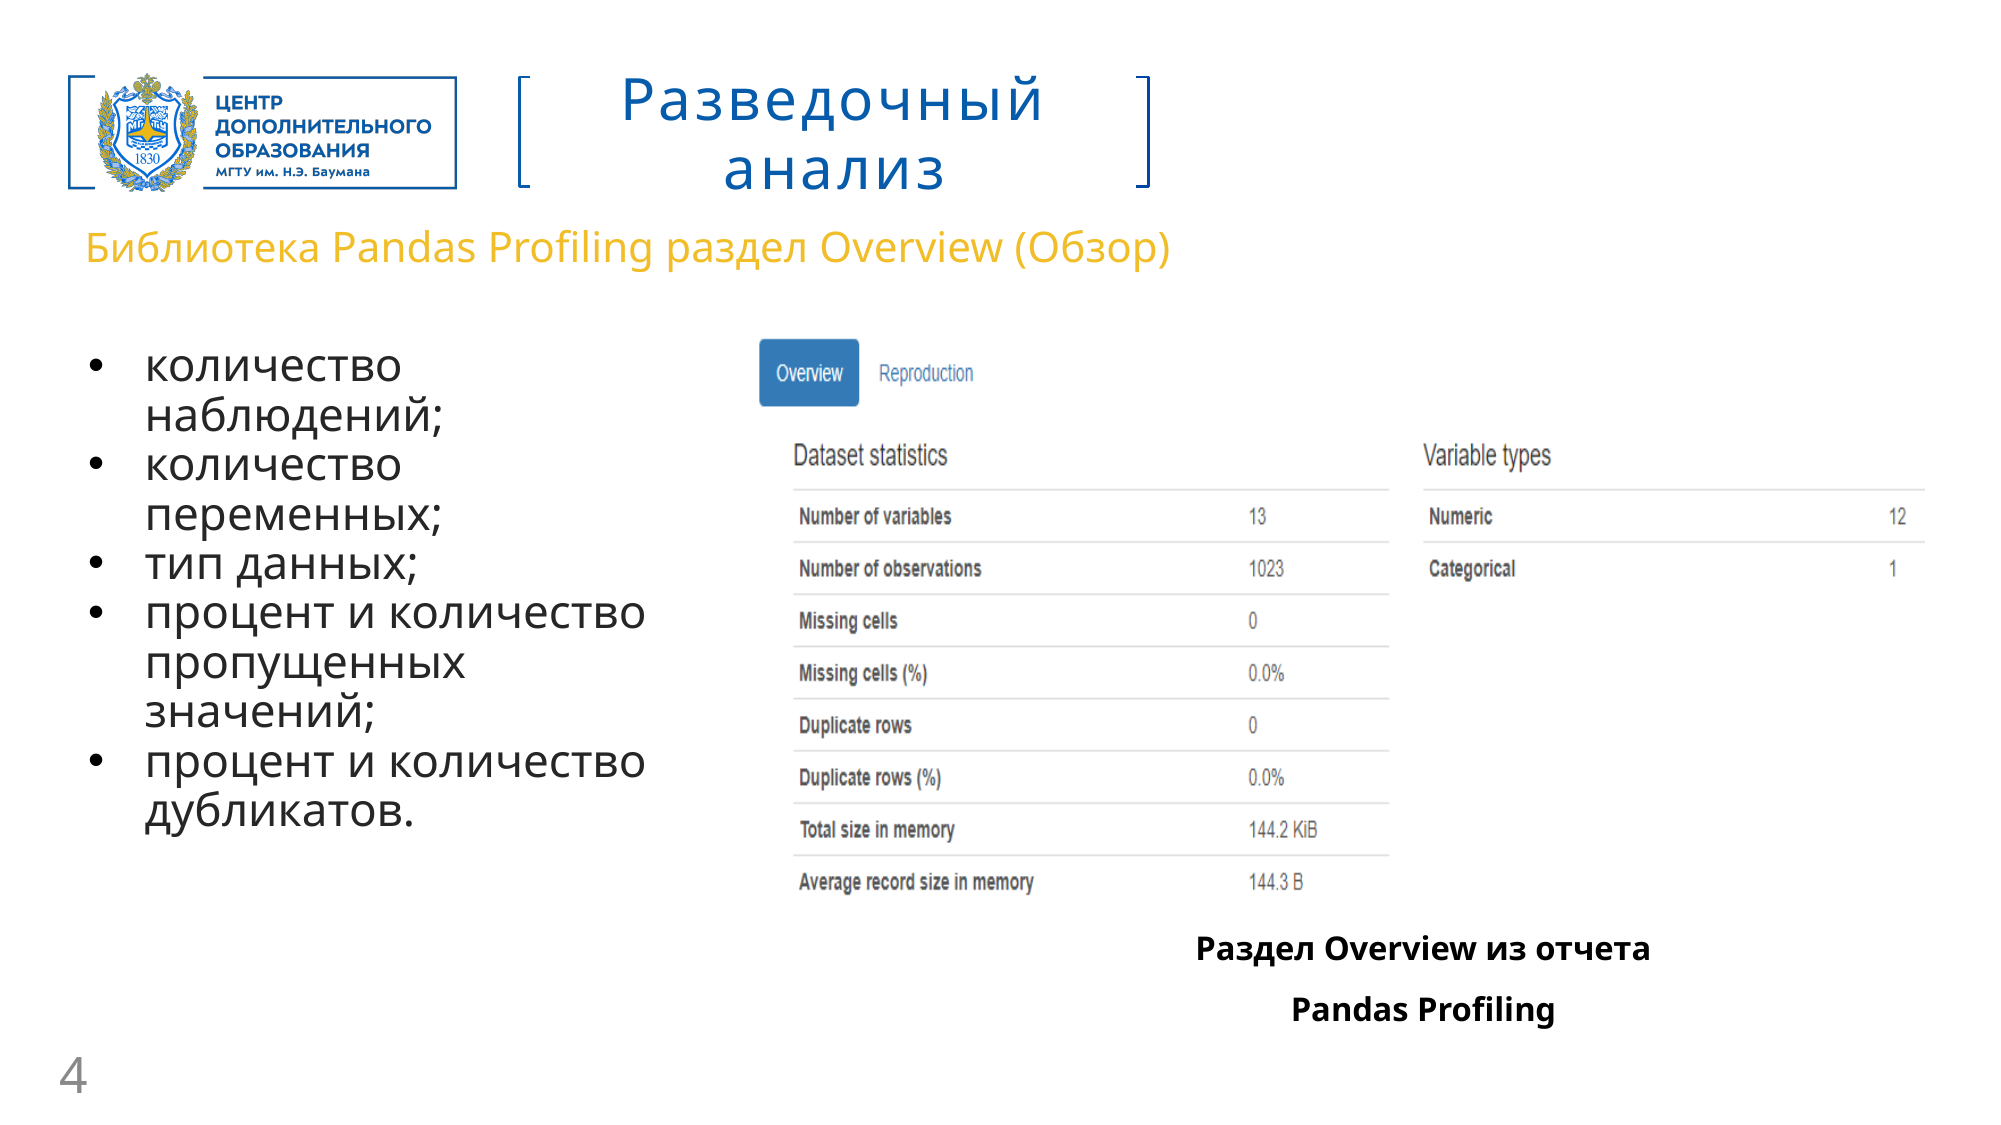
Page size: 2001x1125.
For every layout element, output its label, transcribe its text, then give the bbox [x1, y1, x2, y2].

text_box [519, 76, 1150, 187]
text_box количество наблюдений; количество переменных; тип данных; процент и количество пропущенных значений; процент и количество дубликатов. [75, 336, 674, 1011]
text_box Раздел Overview из отчета Pandas Profiling [1136, 922, 1711, 1011]
slide_number 4 [44, 1055, 139, 1101]
picture [68, 73, 457, 192]
picture [756, 335, 1925, 907]
text_box Библиотека Pandas Profiling раздел Overview (Обзор) [36, 218, 1205, 318]
